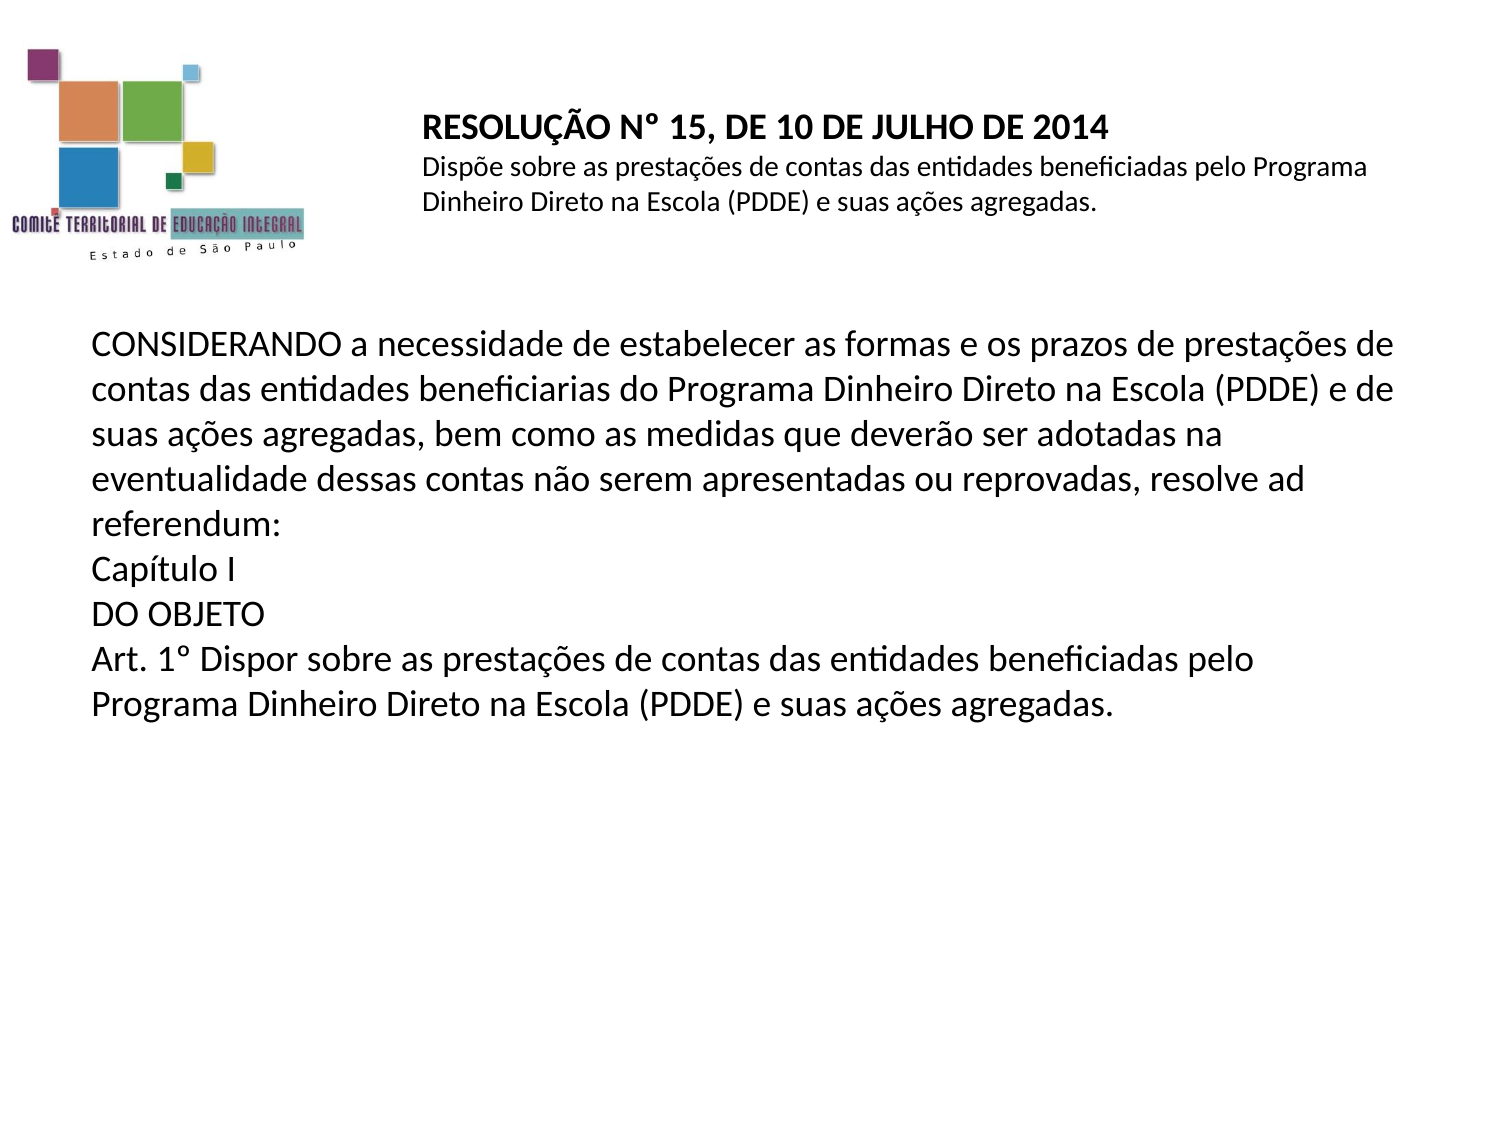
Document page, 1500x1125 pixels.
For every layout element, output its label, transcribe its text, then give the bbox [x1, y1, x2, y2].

picture [0, 0, 308, 312]
text_box RESOLUÇÃO Nº 15, DE 10 DE JULHO DE 2014 Dispõe sobre as prestações de contas das entidades beneficiadas pelo Programa Dinheiro Direto na Escola (PDDE) e suas ações agregadas. [407, 94, 1424, 225]
text_box CONSIDERANDO a necessidade de estabelecer as formas e os prazos de prestações de contas das entidades beneficiarias do Programa Dinheiro Direto na Escola (PDDE) e de suas ações agregadas, bem como as medidas que deverão ser adotadas na eventualidade dessas contas não serem apresentadas ou reprovadas, resolve ad referendum: Capítulo I DO OBJETO Art. 1º Dispor sobre as prestações de contas das entidades beneficiadas pelo Programa Dinheiro Direto na Escola (PDDE) e suas ações agregadas. [76, 311, 1424, 776]
